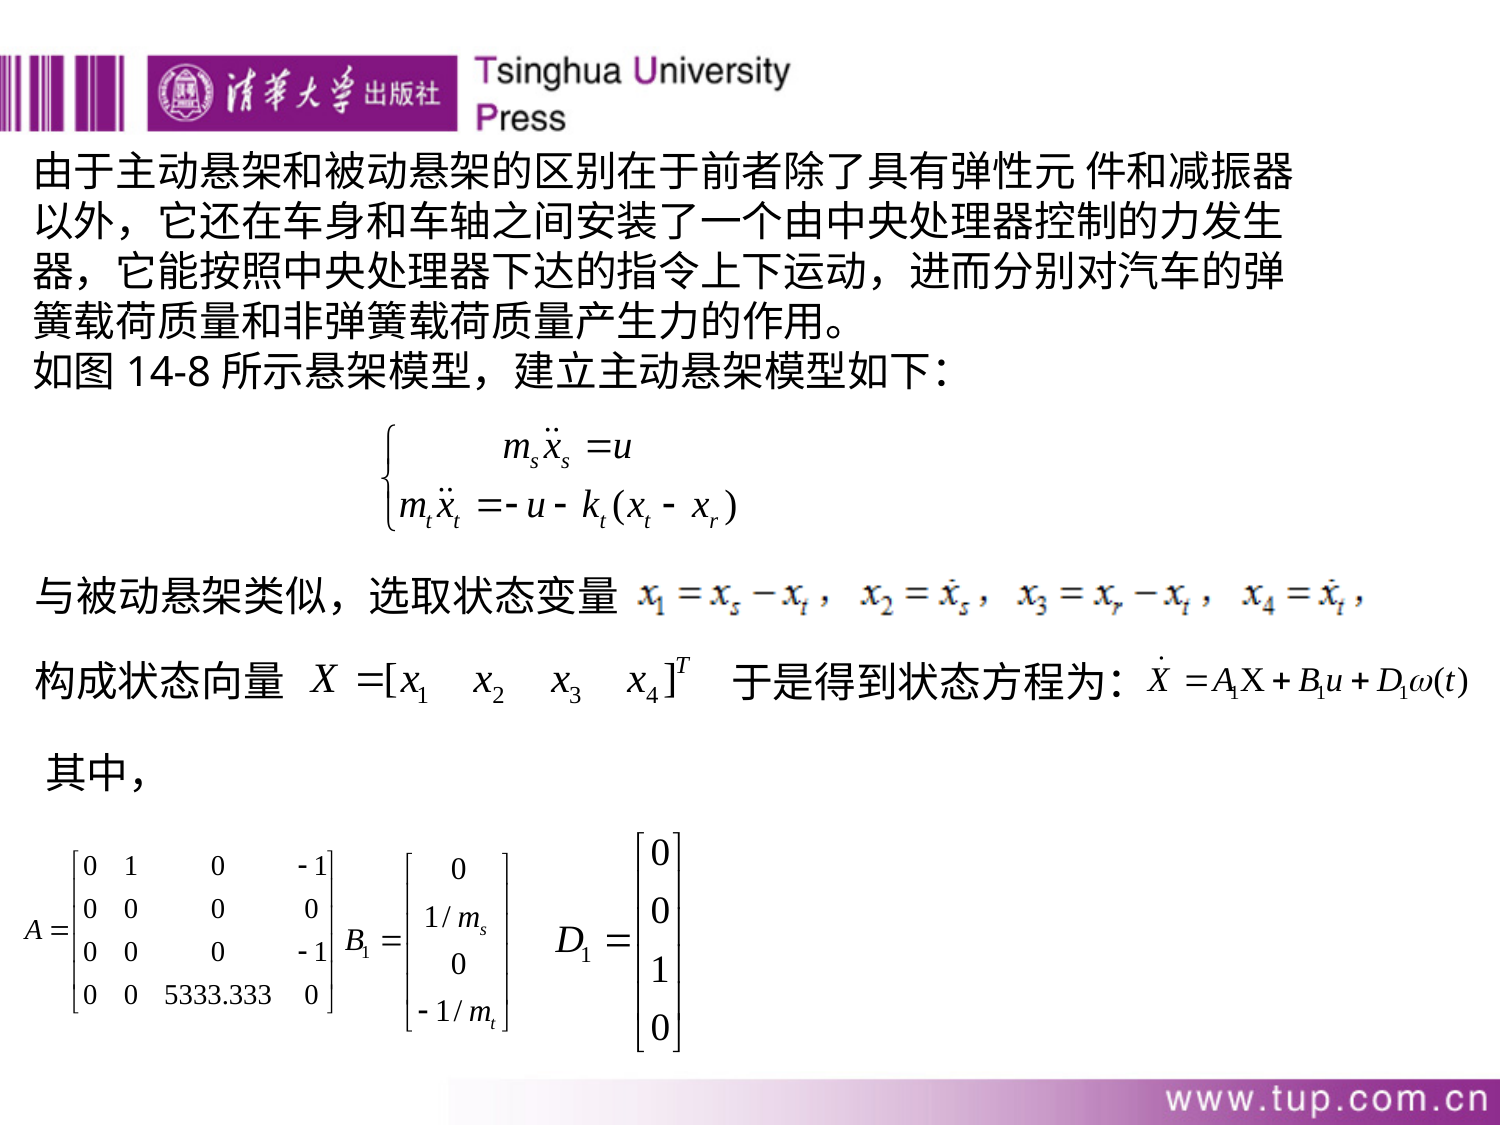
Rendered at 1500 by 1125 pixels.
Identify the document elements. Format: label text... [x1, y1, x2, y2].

picture [0, 34, 1500, 149]
picture [0, 826, 1500, 1125]
text_box 其中， [30, 739, 186, 805]
text_box 与被动悬架类似，选取状态变量 [20, 562, 631, 628]
text_box 构成状态向量 [19, 647, 298, 713]
picture [300, 647, 700, 714]
picture [1139, 653, 1476, 709]
picture [18, 845, 521, 1040]
text_box 由于主动悬架和被动悬架的区别在于前者除了具有弹性元 件和减振器以外，它还在车身和车轴之间安装了一个由中央处理器控制的力发生器，它能按照中央处理器下达的指令上下运动，进而分别对汽车的弹簧载荷质量和非弹簧载荷质量产生力的作用。 如图14-8所示悬架模型，建立主动悬架模型如下： [17, 137, 1329, 403]
text_box 于是得到状态方程为： [716, 648, 1164, 713]
picture [636, 557, 1387, 626]
picture [372, 415, 746, 542]
